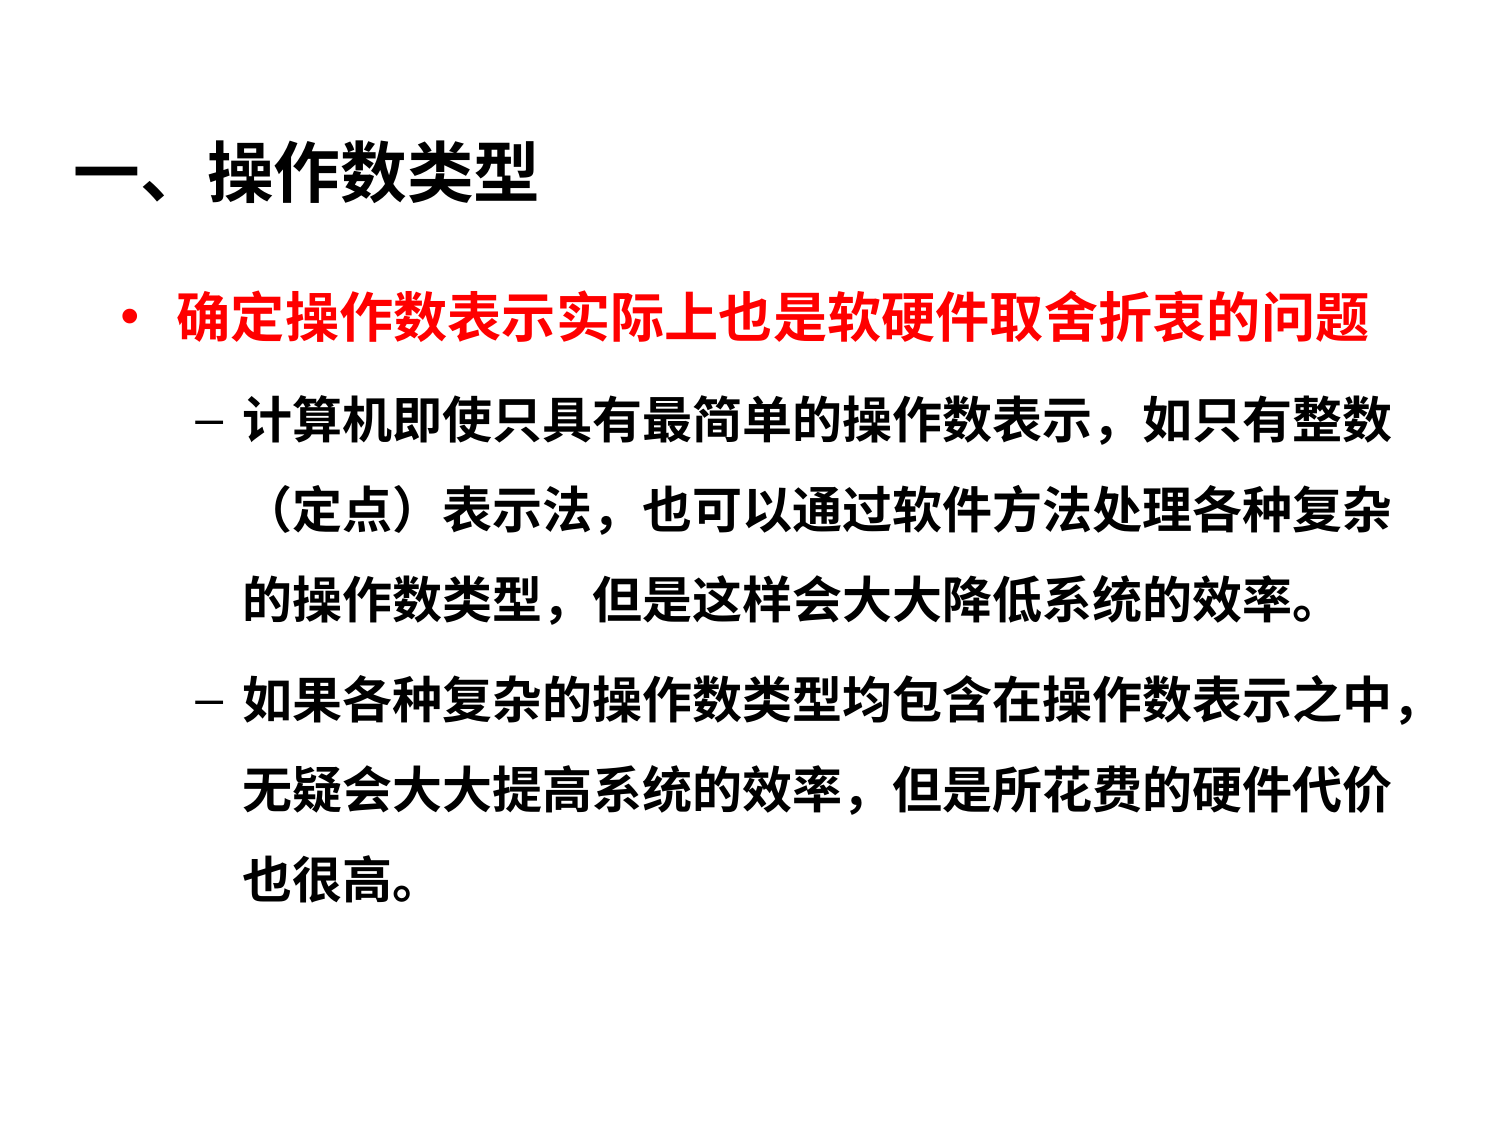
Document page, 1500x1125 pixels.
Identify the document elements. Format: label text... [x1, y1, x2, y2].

list 确定操作数表示实际上也是软硬件取舍折衷的问题 计算机即使只具有最简单的操作数表示，如只有整数（定点）表示法，也可以通过软件方法处理各种复杂的操作数类型，但是这样会大大降低系统的效率。 如果各种复杂的操作数类型均包含在操作数表示之中，无疑会大大提高系统的效率，但是所花费的硬件代价也很高。 [105, 243, 1418, 979]
text_box 一、操作数类型 [58, 123, 556, 219]
